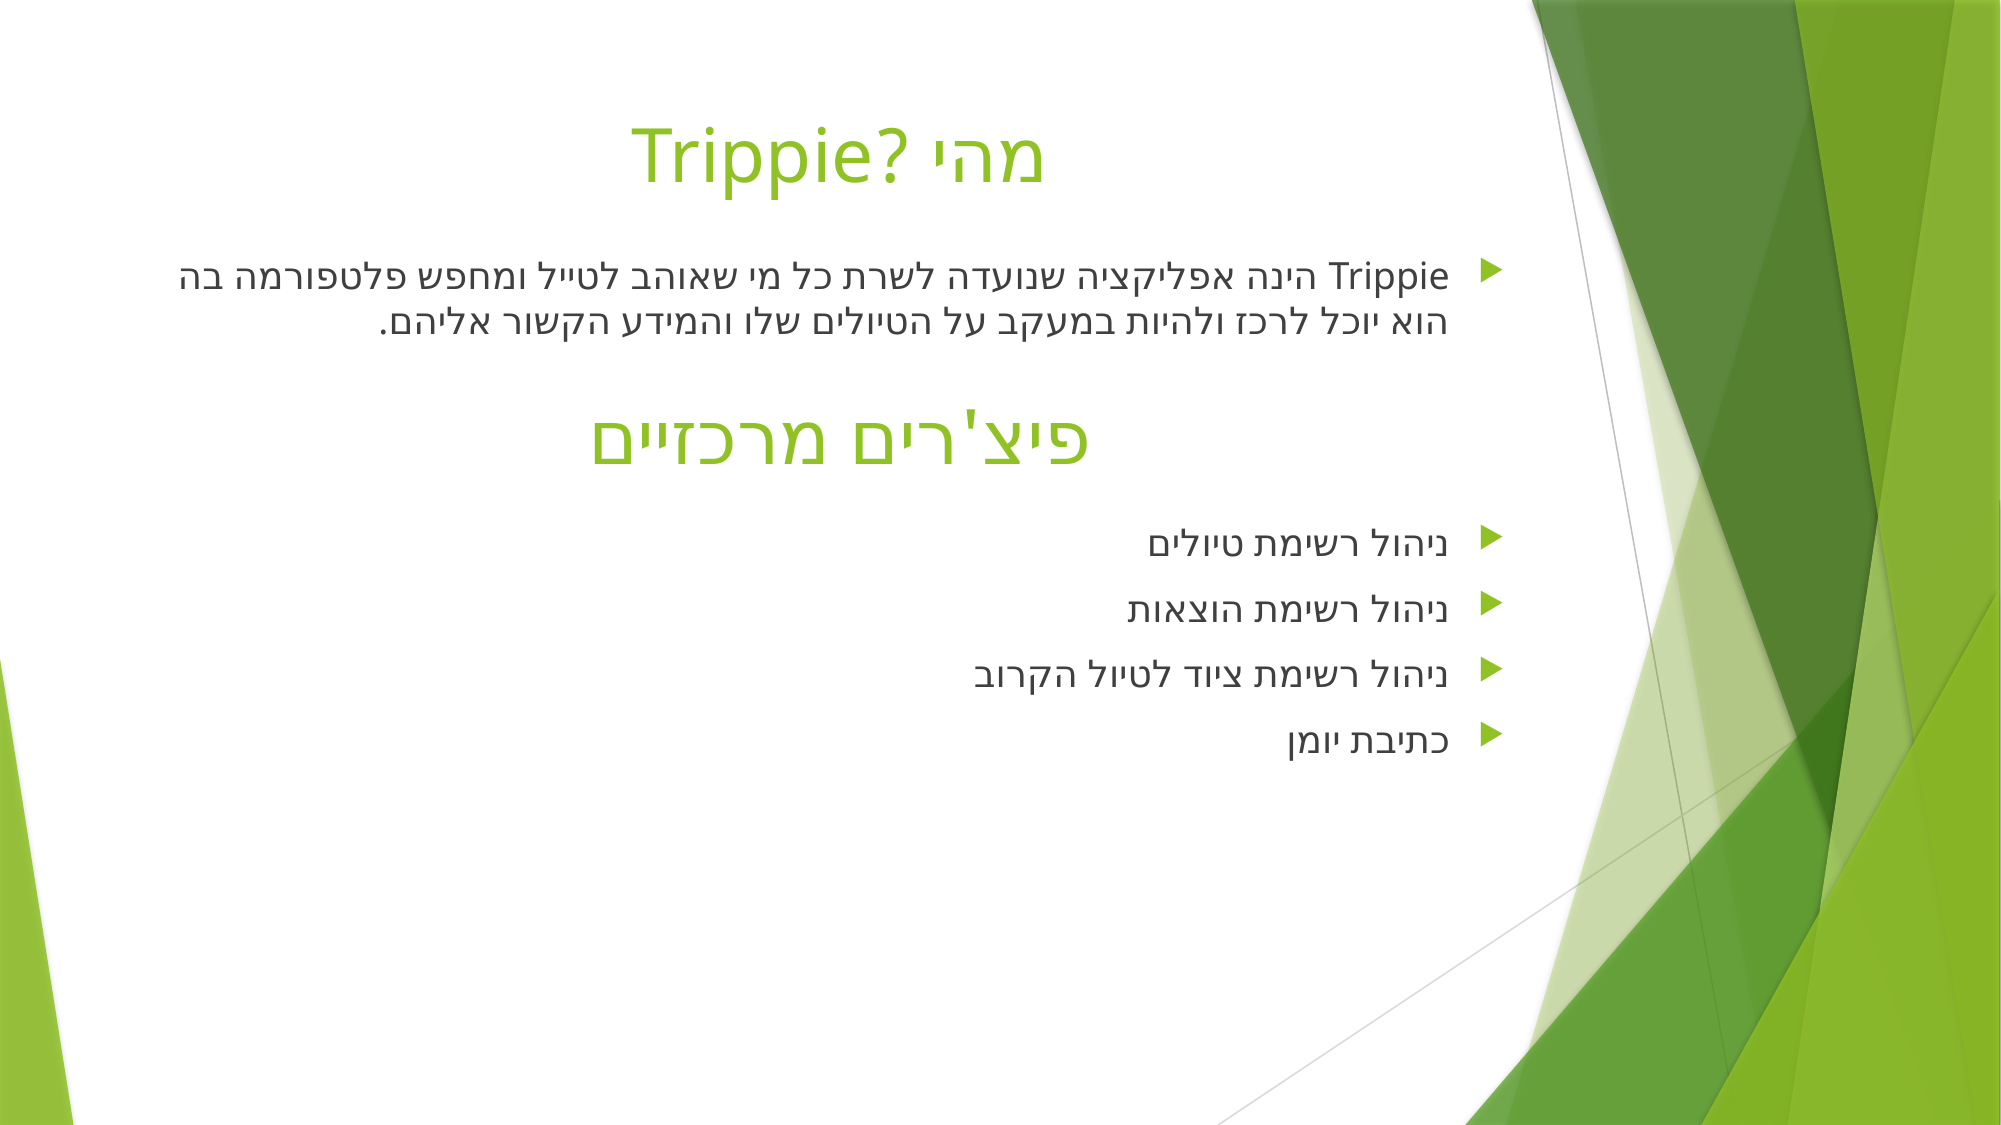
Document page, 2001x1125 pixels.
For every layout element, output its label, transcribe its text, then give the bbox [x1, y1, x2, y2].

list Trippie הינה אפליקציה שנועדה לשרת כל מי שאוהב לטייל ומחפש פלטפורמה בה הוא יוכל לרכז ולהיות במעקב על הטיולים שלו והמידע הקשור אליהם. [111, 244, 1522, 383]
text_box ניהול רשימת טיולים ניהול רשימת הוצאות ניהול רשימת ציוד לטיול הקרוב כתיבת יומן [111, 511, 1522, 1125]
text_box פיצ'רים מרכזיים [134, 382, 1545, 599]
title מהי ?Trippie [134, 99, 1546, 317]
